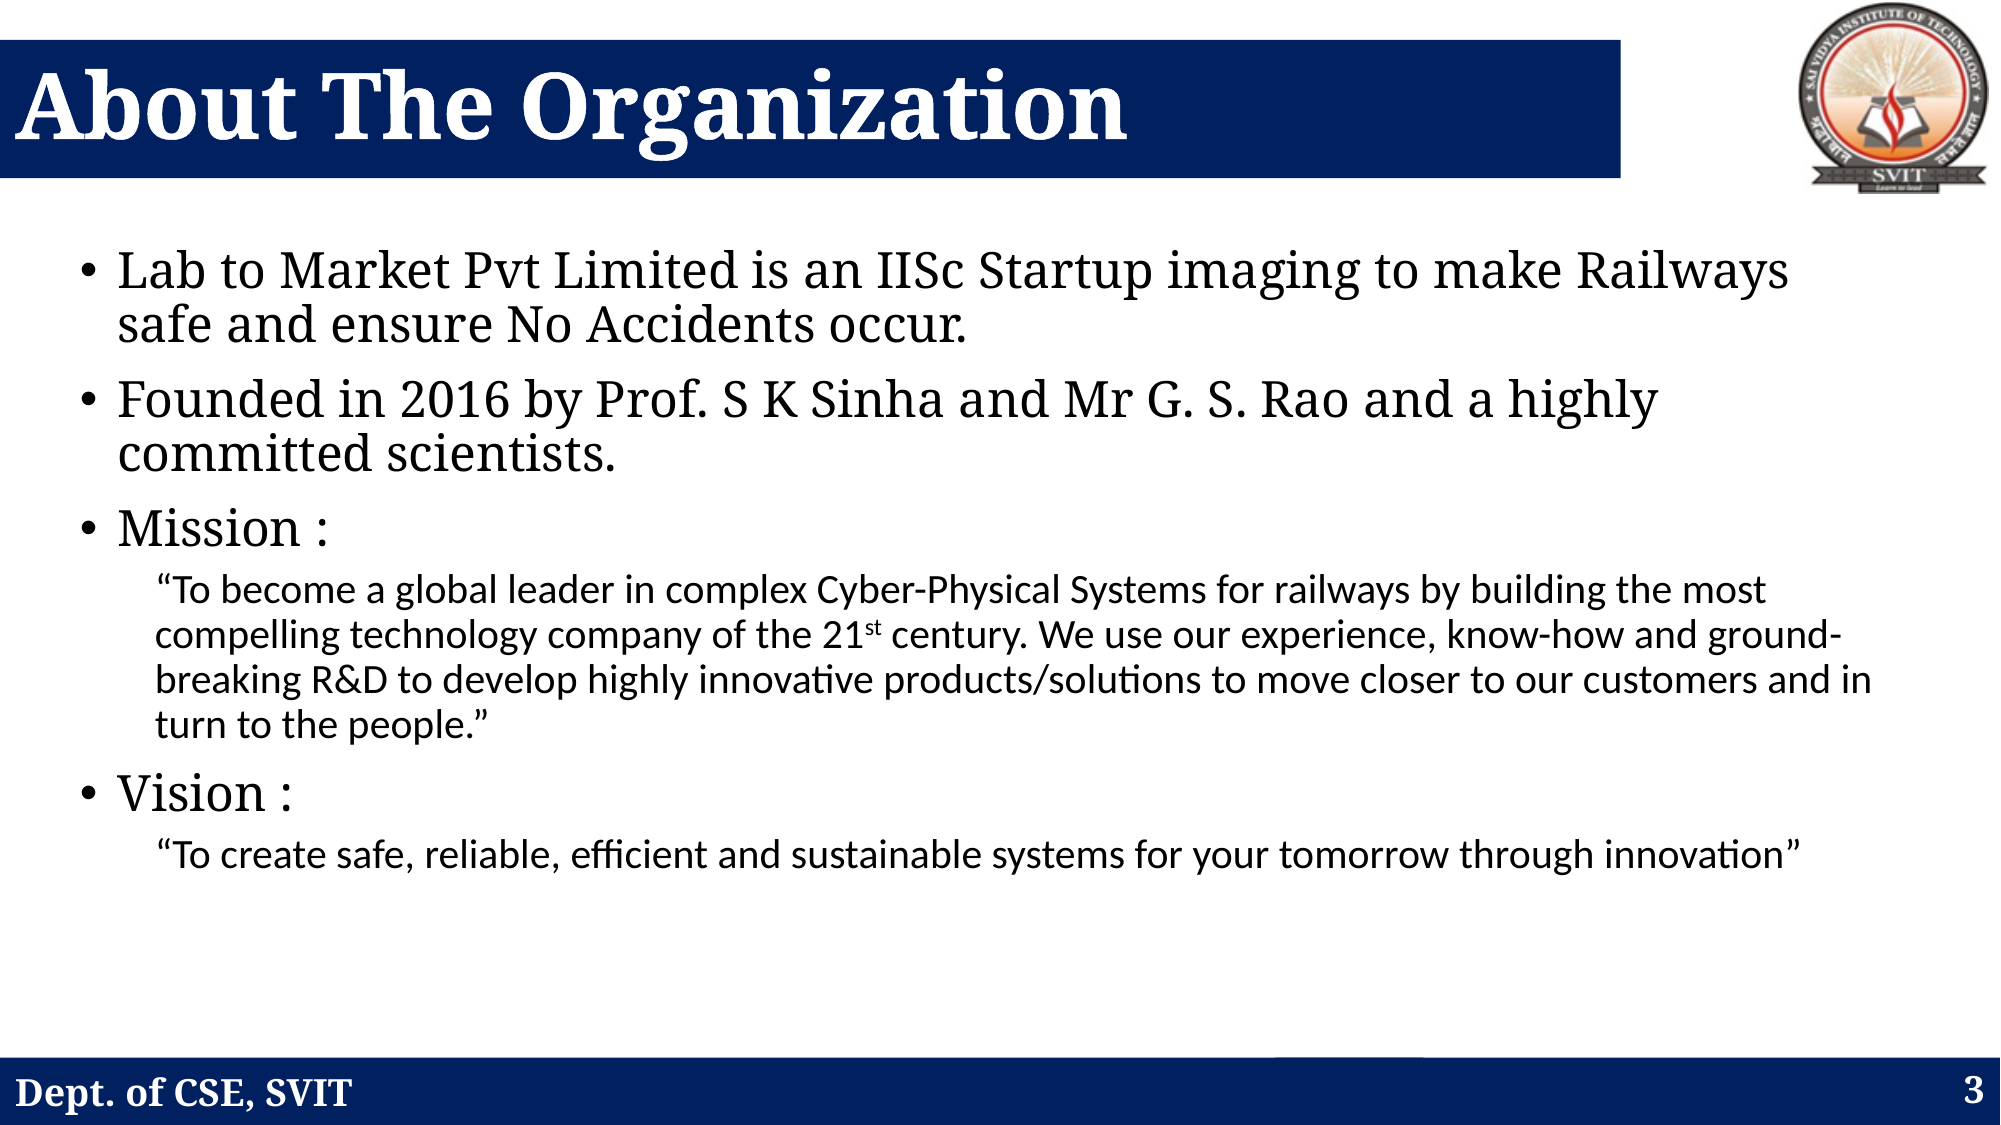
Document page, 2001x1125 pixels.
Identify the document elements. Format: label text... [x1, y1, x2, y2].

slide_number 3 [1275, 1057, 2000, 1125]
footer Dept. of CSE, SVIT [0, 1057, 1275, 1125]
picture [1798, 2, 1989, 194]
title About The Organization [0, 39, 1621, 179]
list Lab to Market Pvt Limited is an IISc Startup imaging to make Railways safe and ensure No Accidents occur. Founded in 2016 by Prof. S K Sinha and Mr G. S. Rao and a highly committed scientists. Mission : “To become a global leader in complex Cyber-Physical Systems for railways by building the most compelling technology company of the 21st century. We use our experience, know-how and ground-breaking R&D to develop highly innovative products/solutions to move closer to our customers and in turn to the people.” Vision : “To create safe, reliable, efficient and sustainable systems for your tomorrow through innovation” [64, 237, 1913, 1012]
